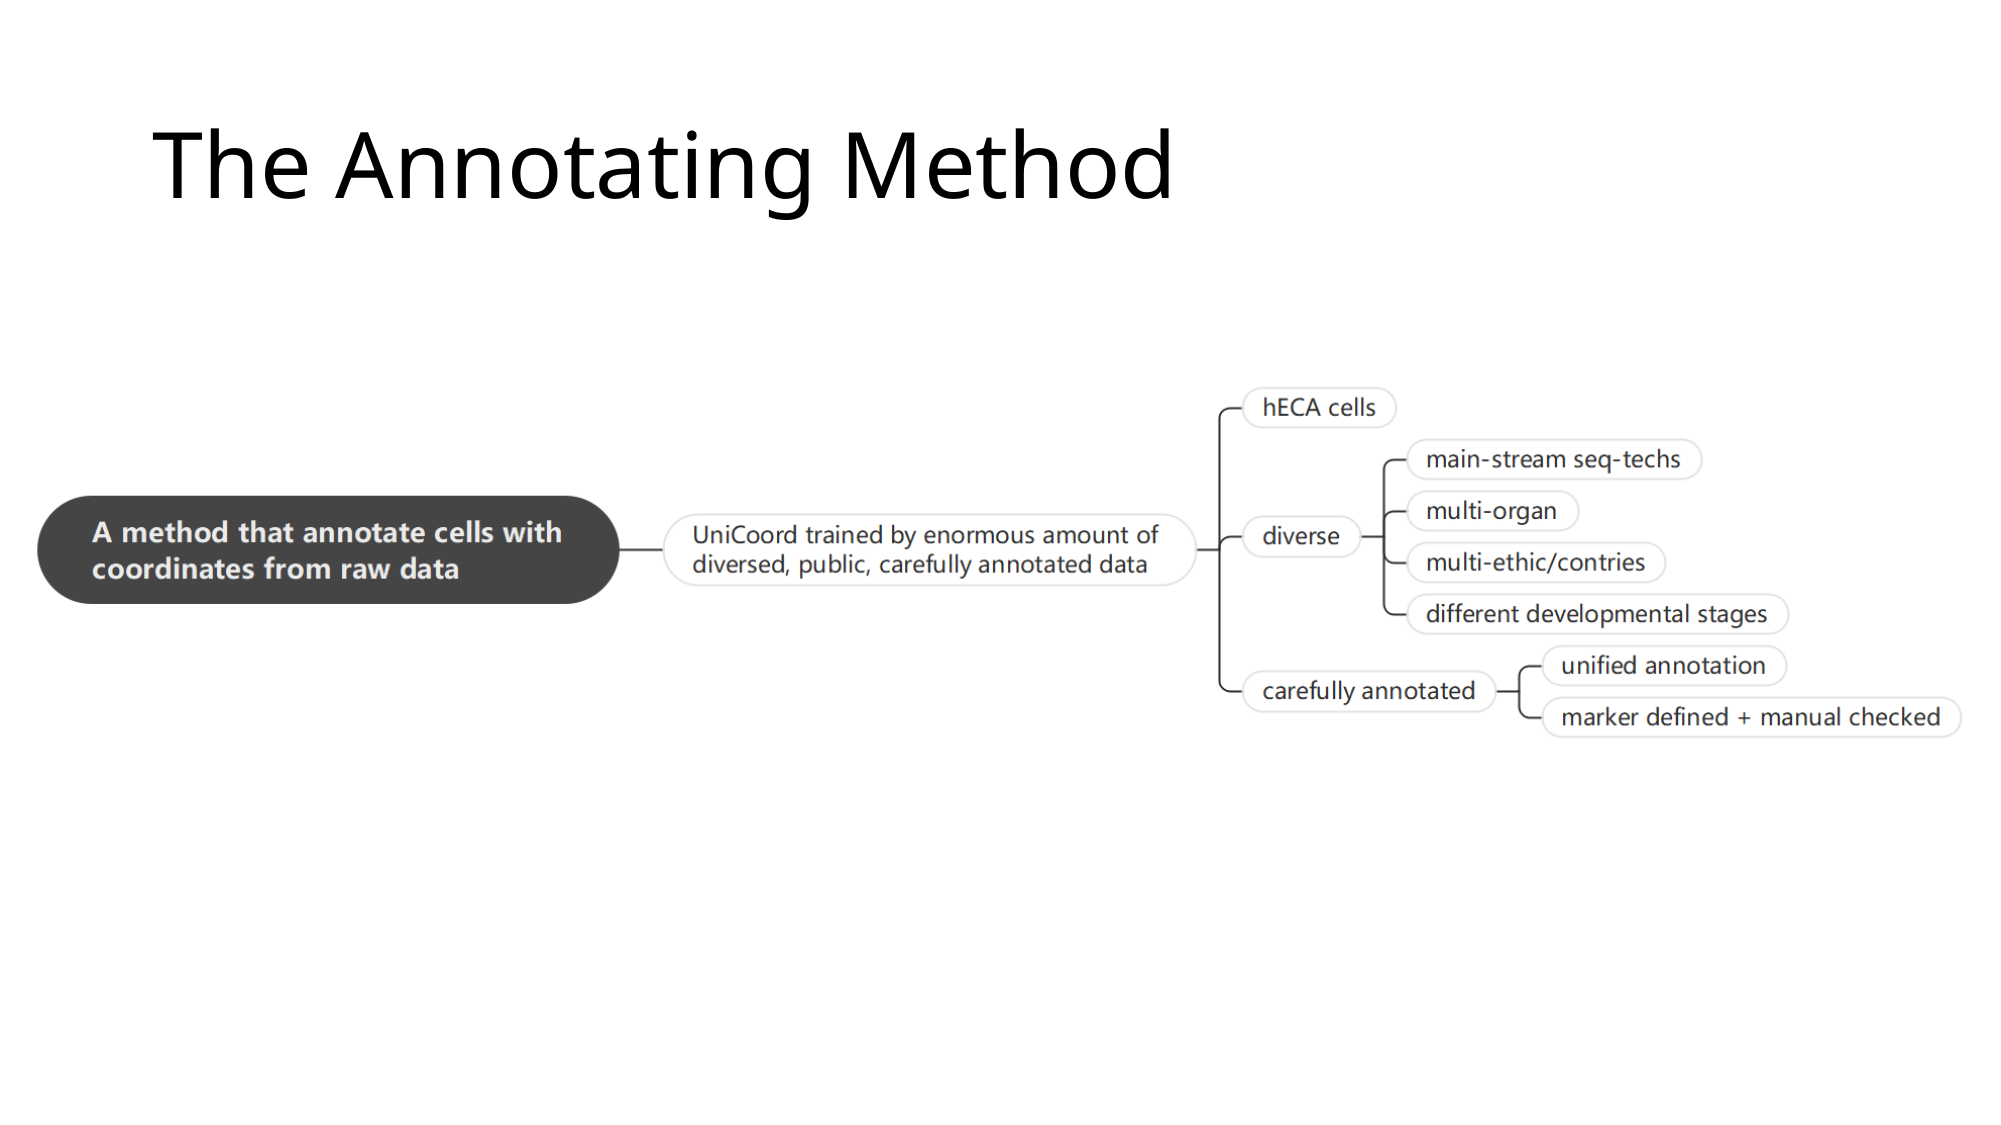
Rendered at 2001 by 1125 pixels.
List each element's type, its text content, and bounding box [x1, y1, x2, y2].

title The Annotating Method [137, 59, 1863, 278]
picture [0, 345, 2000, 780]
